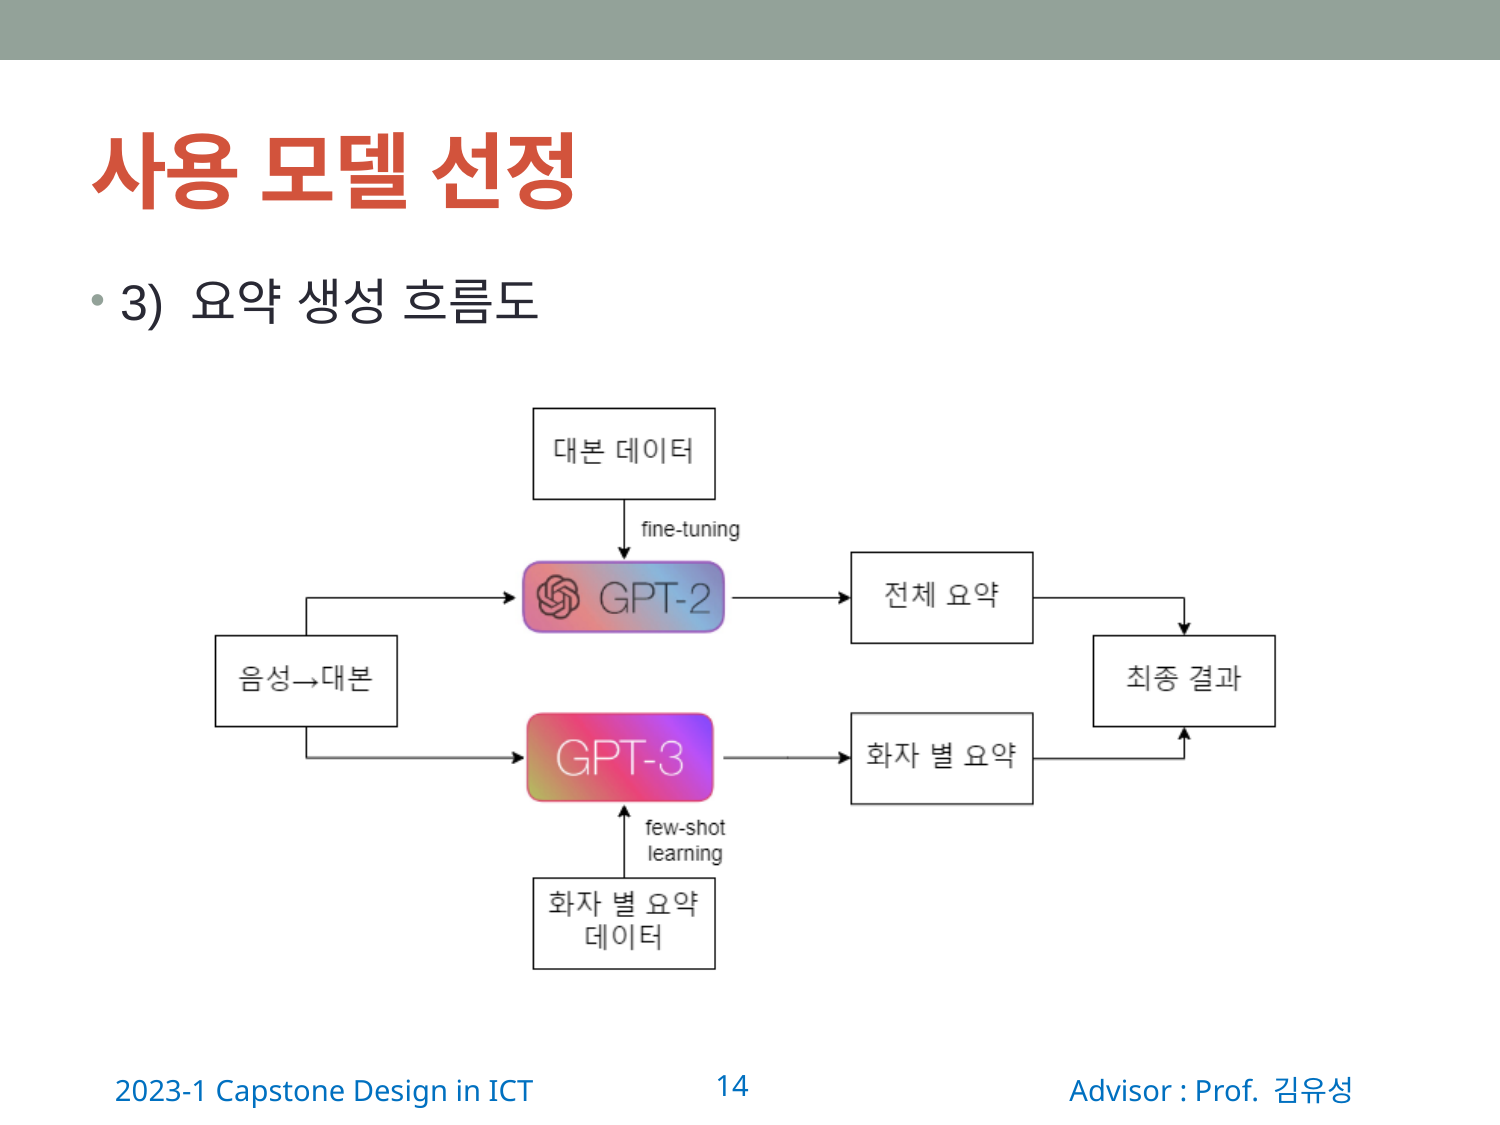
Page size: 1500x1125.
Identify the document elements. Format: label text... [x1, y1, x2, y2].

title 사용 모델 선정 [75, 87, 1425, 250]
list 3) 요약 생성 흐름도 [75, 262, 1425, 916]
picture [159, 363, 1318, 1017]
